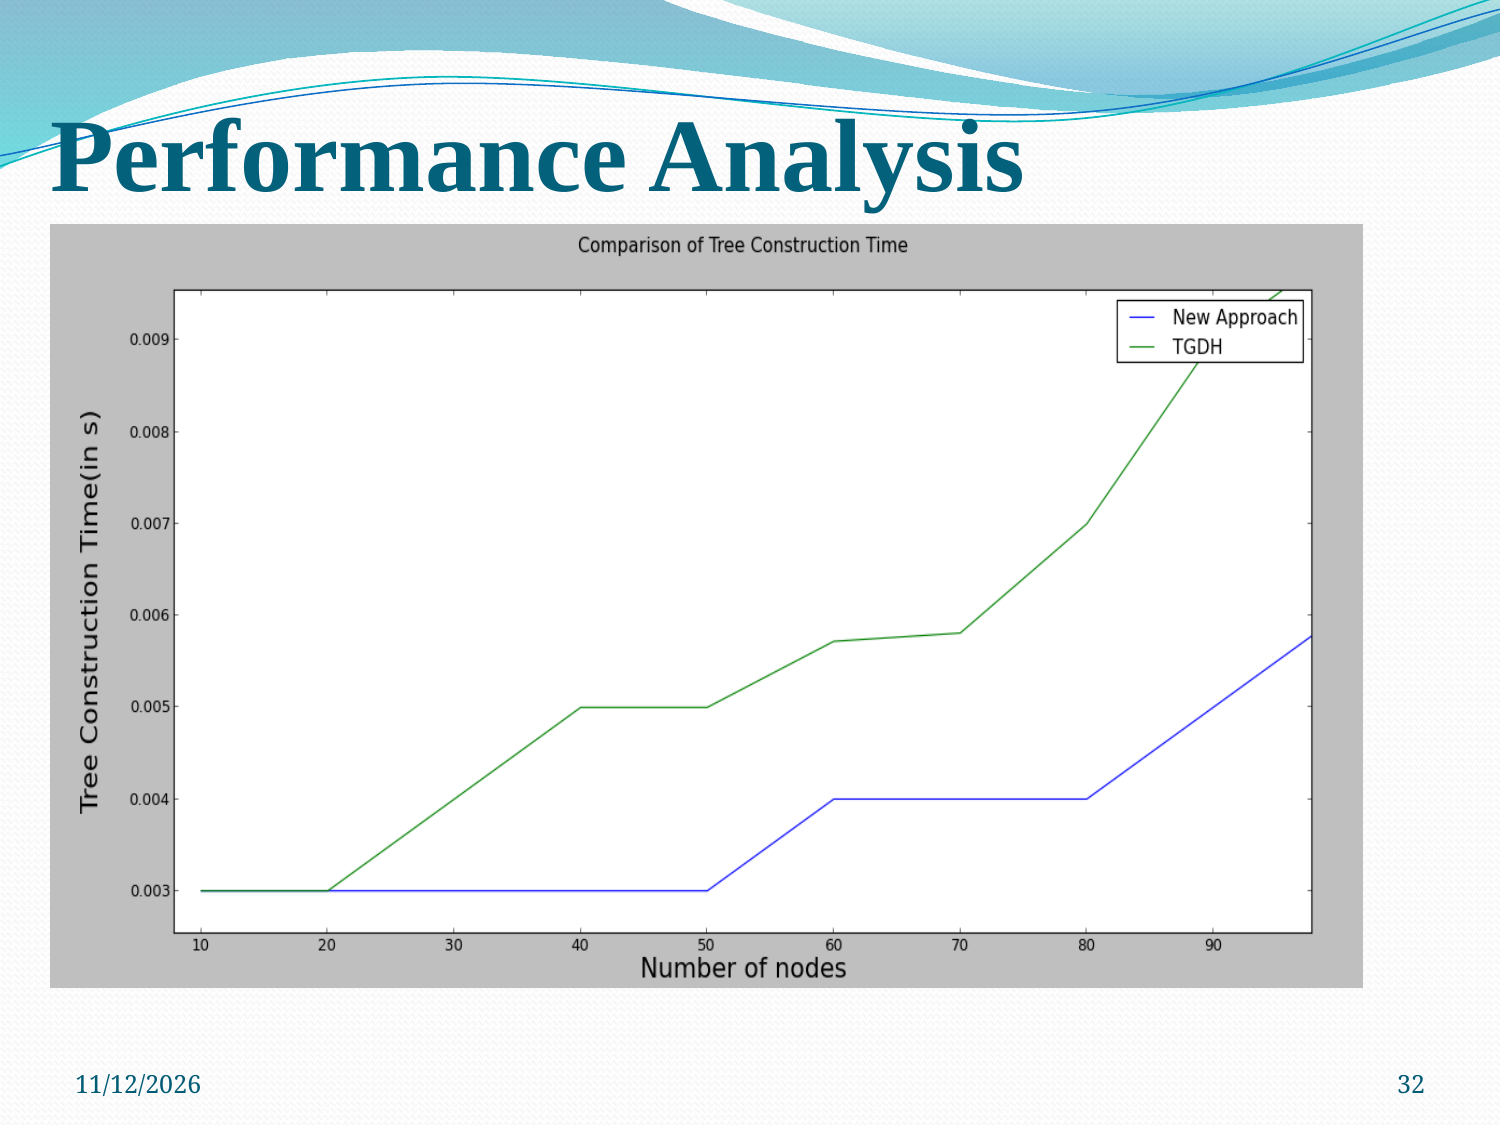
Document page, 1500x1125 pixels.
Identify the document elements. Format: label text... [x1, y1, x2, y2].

title Performance Analysis [50, 45, 1425, 213]
picture [49, 224, 1363, 988]
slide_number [75, 1042, 425, 1103]
slide_number 32 [1299, 1042, 1425, 1103]
